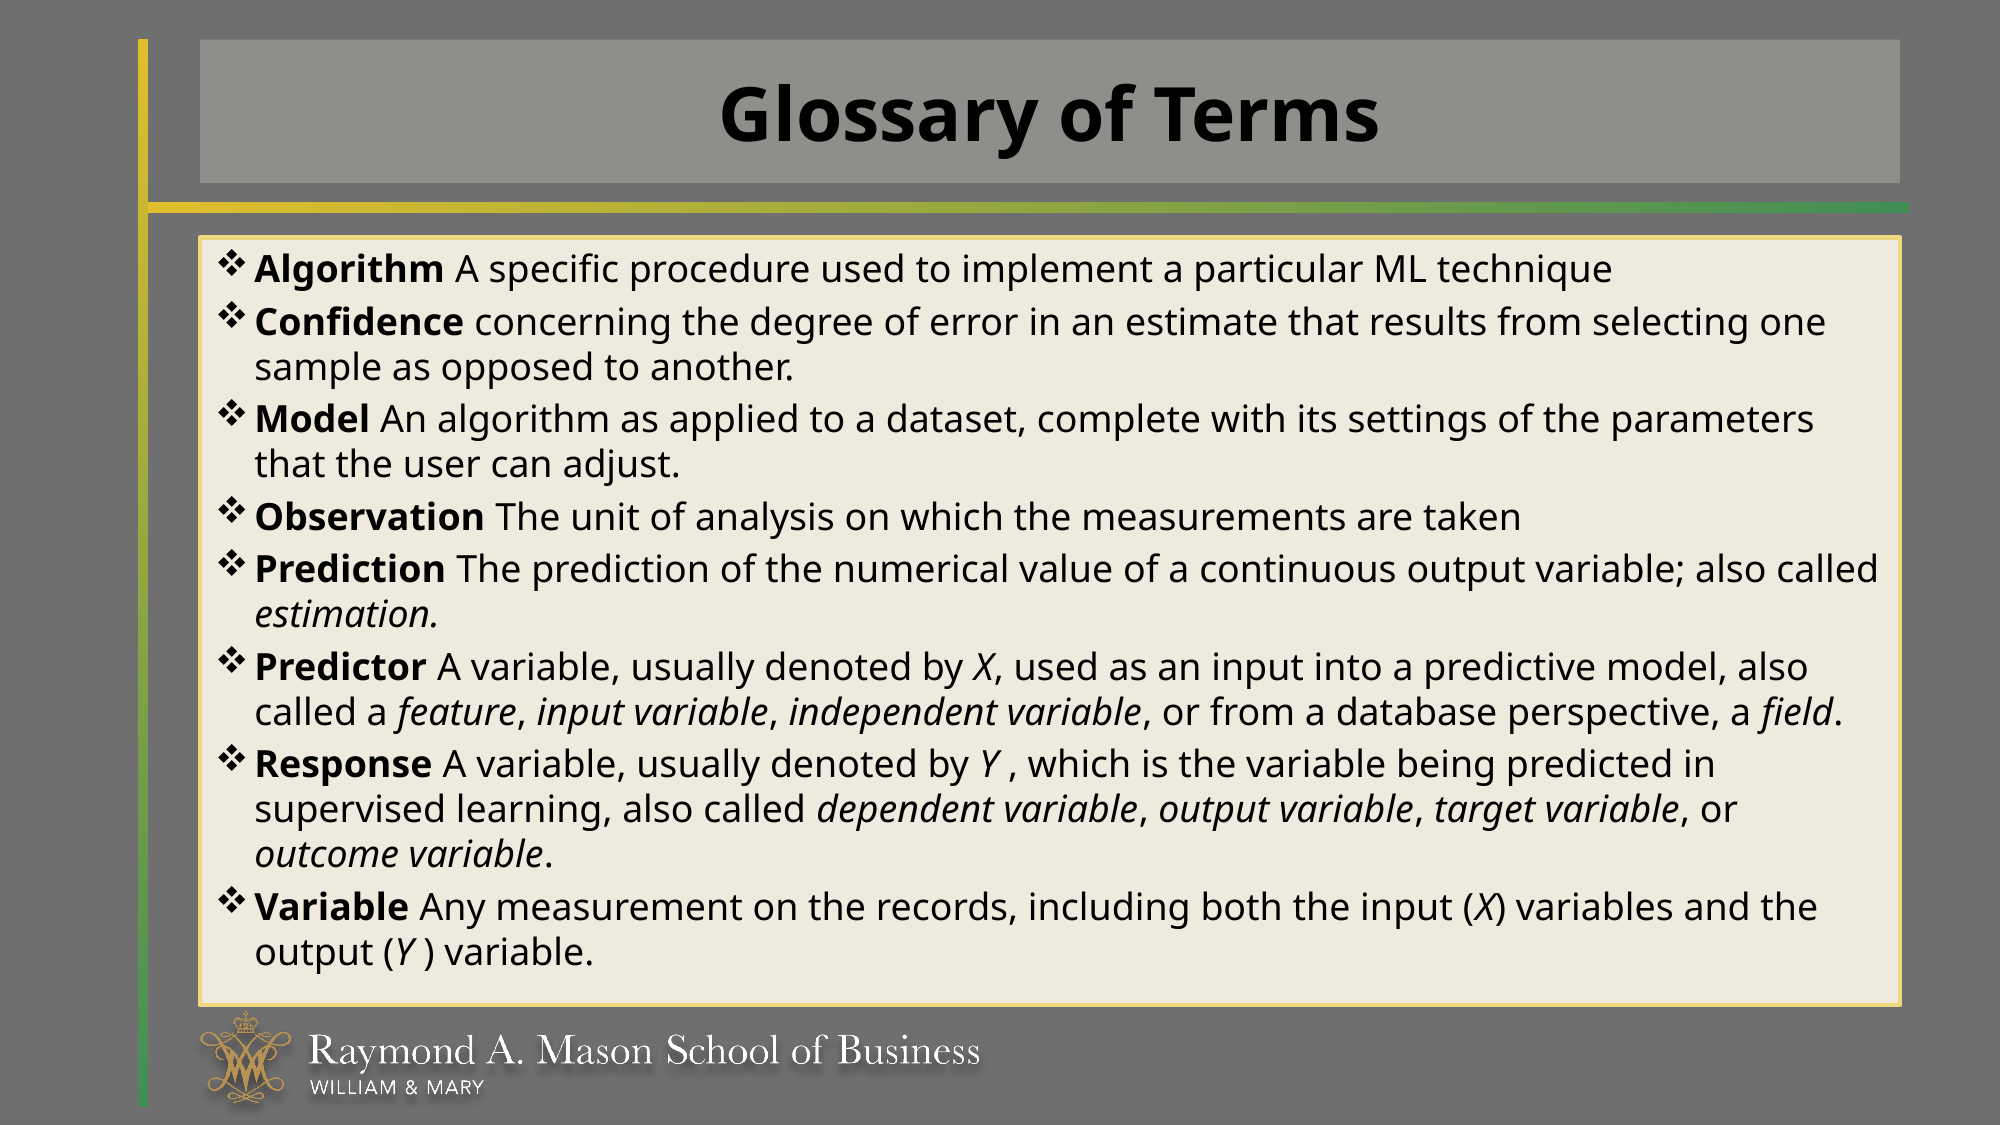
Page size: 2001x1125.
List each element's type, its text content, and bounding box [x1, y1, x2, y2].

title Glossary of Terms [200, 39, 1900, 184]
picture [200, 1011, 979, 1103]
list Algorithm A specific procedure used to implement a particular ML technique Confidence concerning the degree of error in an estimate that results from selecting one sample as opposed to another. Model An algorithm as applied to a dataset, complete with its settings of the parameters that the user can adjust. Observation The unit of analysis on which the measurements are taken Prediction The prediction of the numerical value of a continuous output variable; also called estimation. Predictor A variable, usually denoted by X, used as an input into a predictive model, also called a feature, input variable, independent variable, or from a database perspective, a field. Response A variable, usually denoted by Y , which is the variable being predicted in supervised learning, also called dependent variable, output variable, target variable, or outcome variable. Variable Any measurement on the records, including both the input (X) variables and the output (Y ) variable. [198, 235, 1902, 1007]
